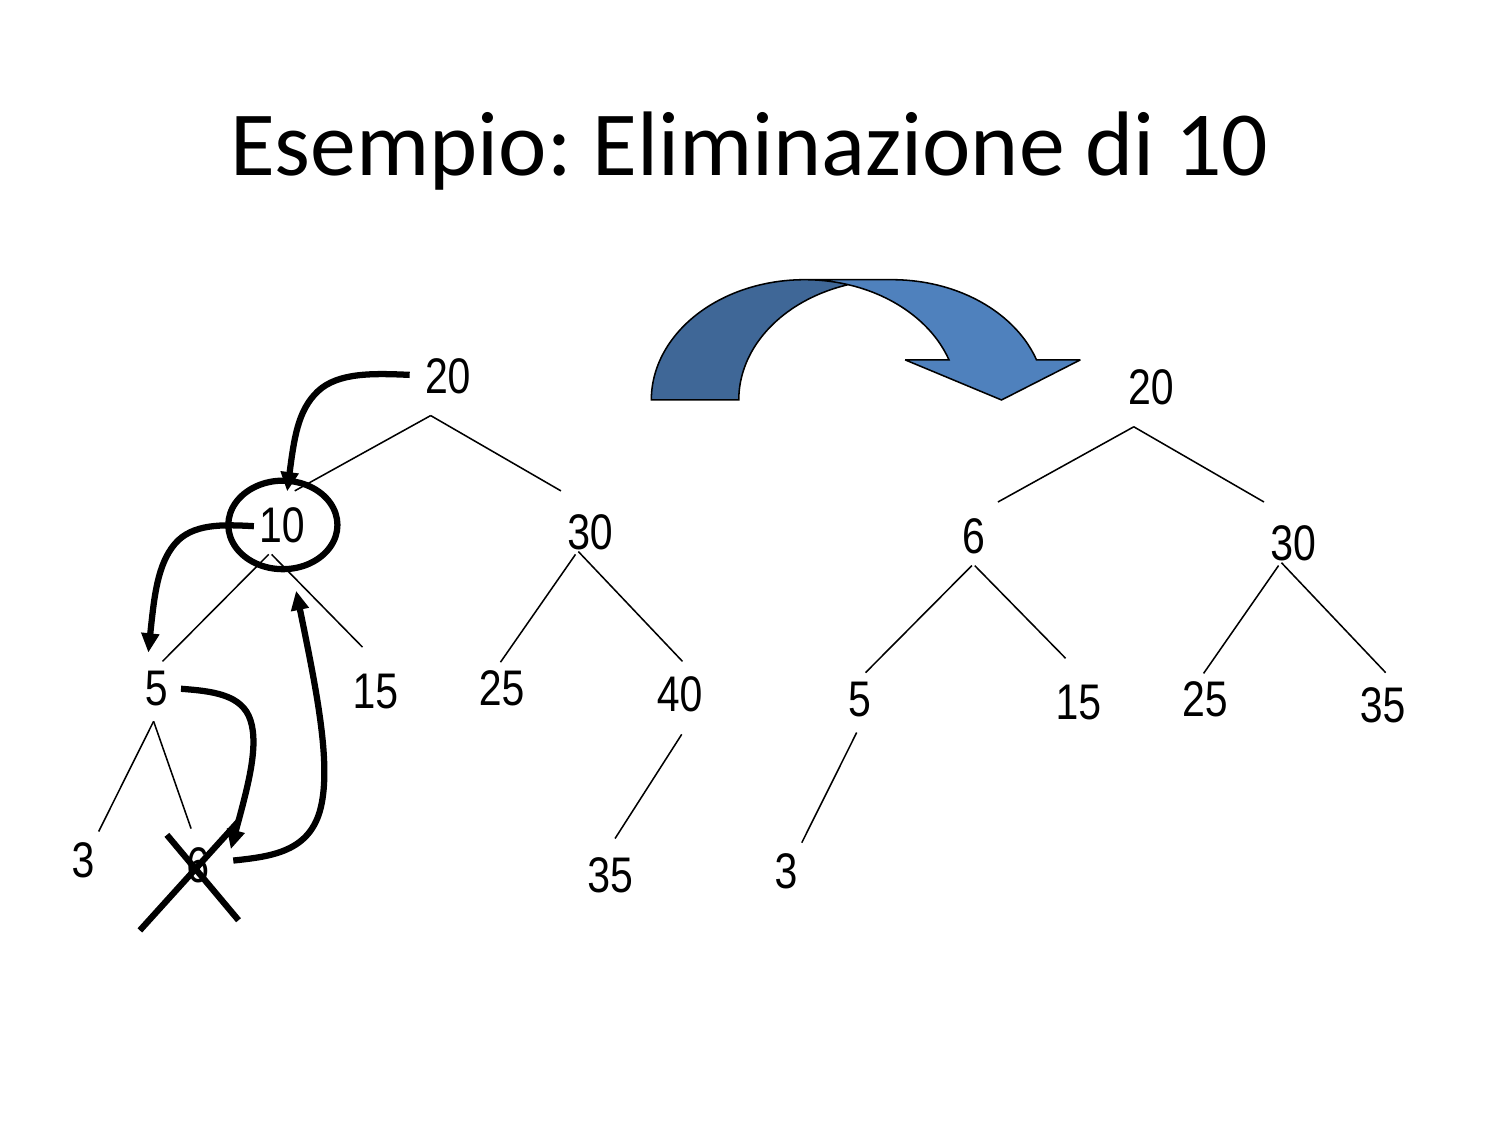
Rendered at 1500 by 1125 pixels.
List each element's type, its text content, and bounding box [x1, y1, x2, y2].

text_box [56, 335, 718, 911]
title Esempio: Eliminazione di 10 [75, 45, 1425, 233]
text_box [677, 279, 1029, 400]
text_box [759, 346, 1421, 907]
